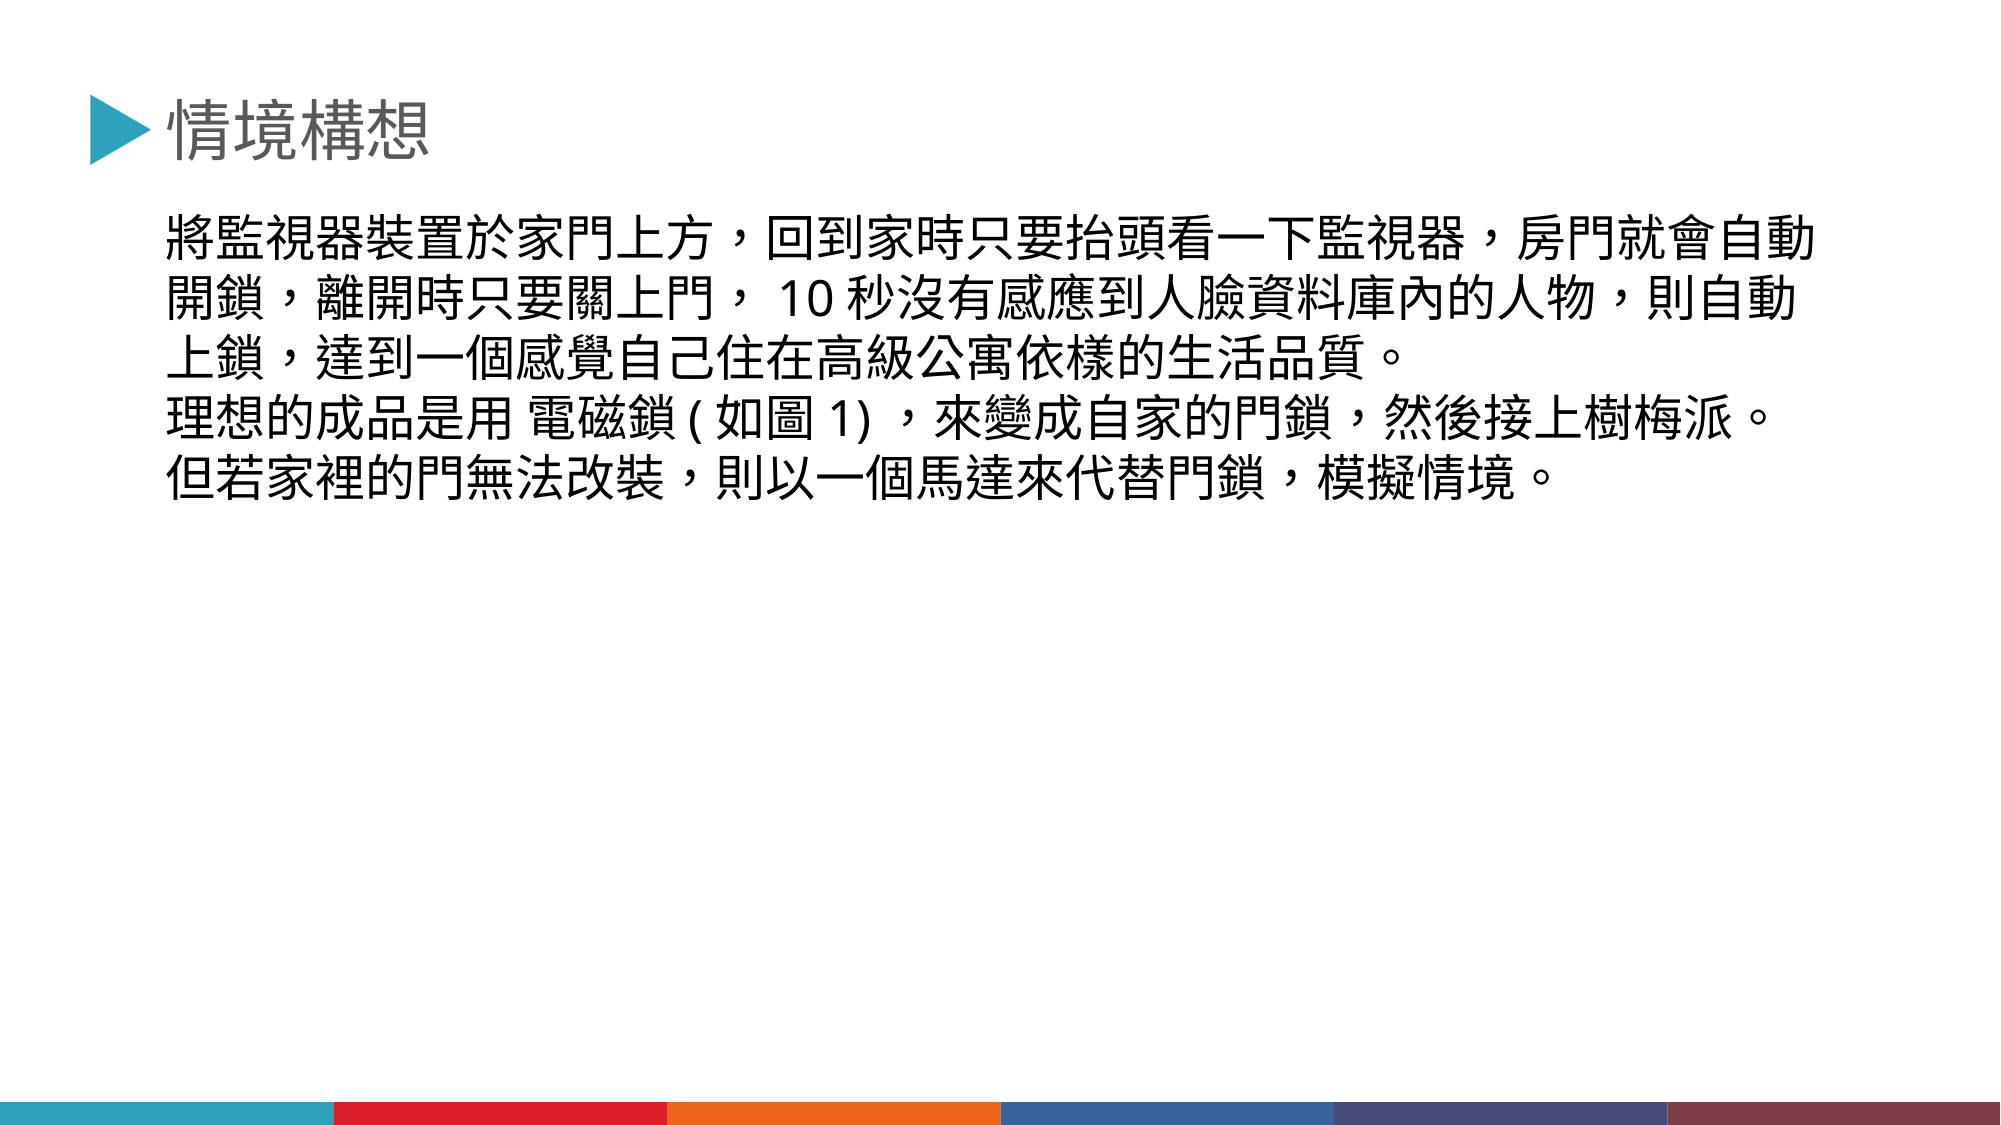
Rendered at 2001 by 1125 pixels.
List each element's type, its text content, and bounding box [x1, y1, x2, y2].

text_box [89, 92, 154, 167]
text_box 將監視器裝置於家門上方，回到家時只要抬頭看一下監視器，房門就會自動開鎖，離開時只要關上門，10秒沒有感應到人臉資料庫內的人物，則自動上鎖，達到一個感覺自己住在高級公寓依樣的生活品質。 理想的成品是用 電磁鎖(如圖1)，來變成自家的門鎖，然後接上樹梅派。但若家裡的門無法改裝，則以一個馬達來代替門鎖，模擬情境。 [150, 199, 1839, 515]
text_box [0, 1101, 2000, 1125]
text_box 情境構想 [150, 81, 1071, 177]
